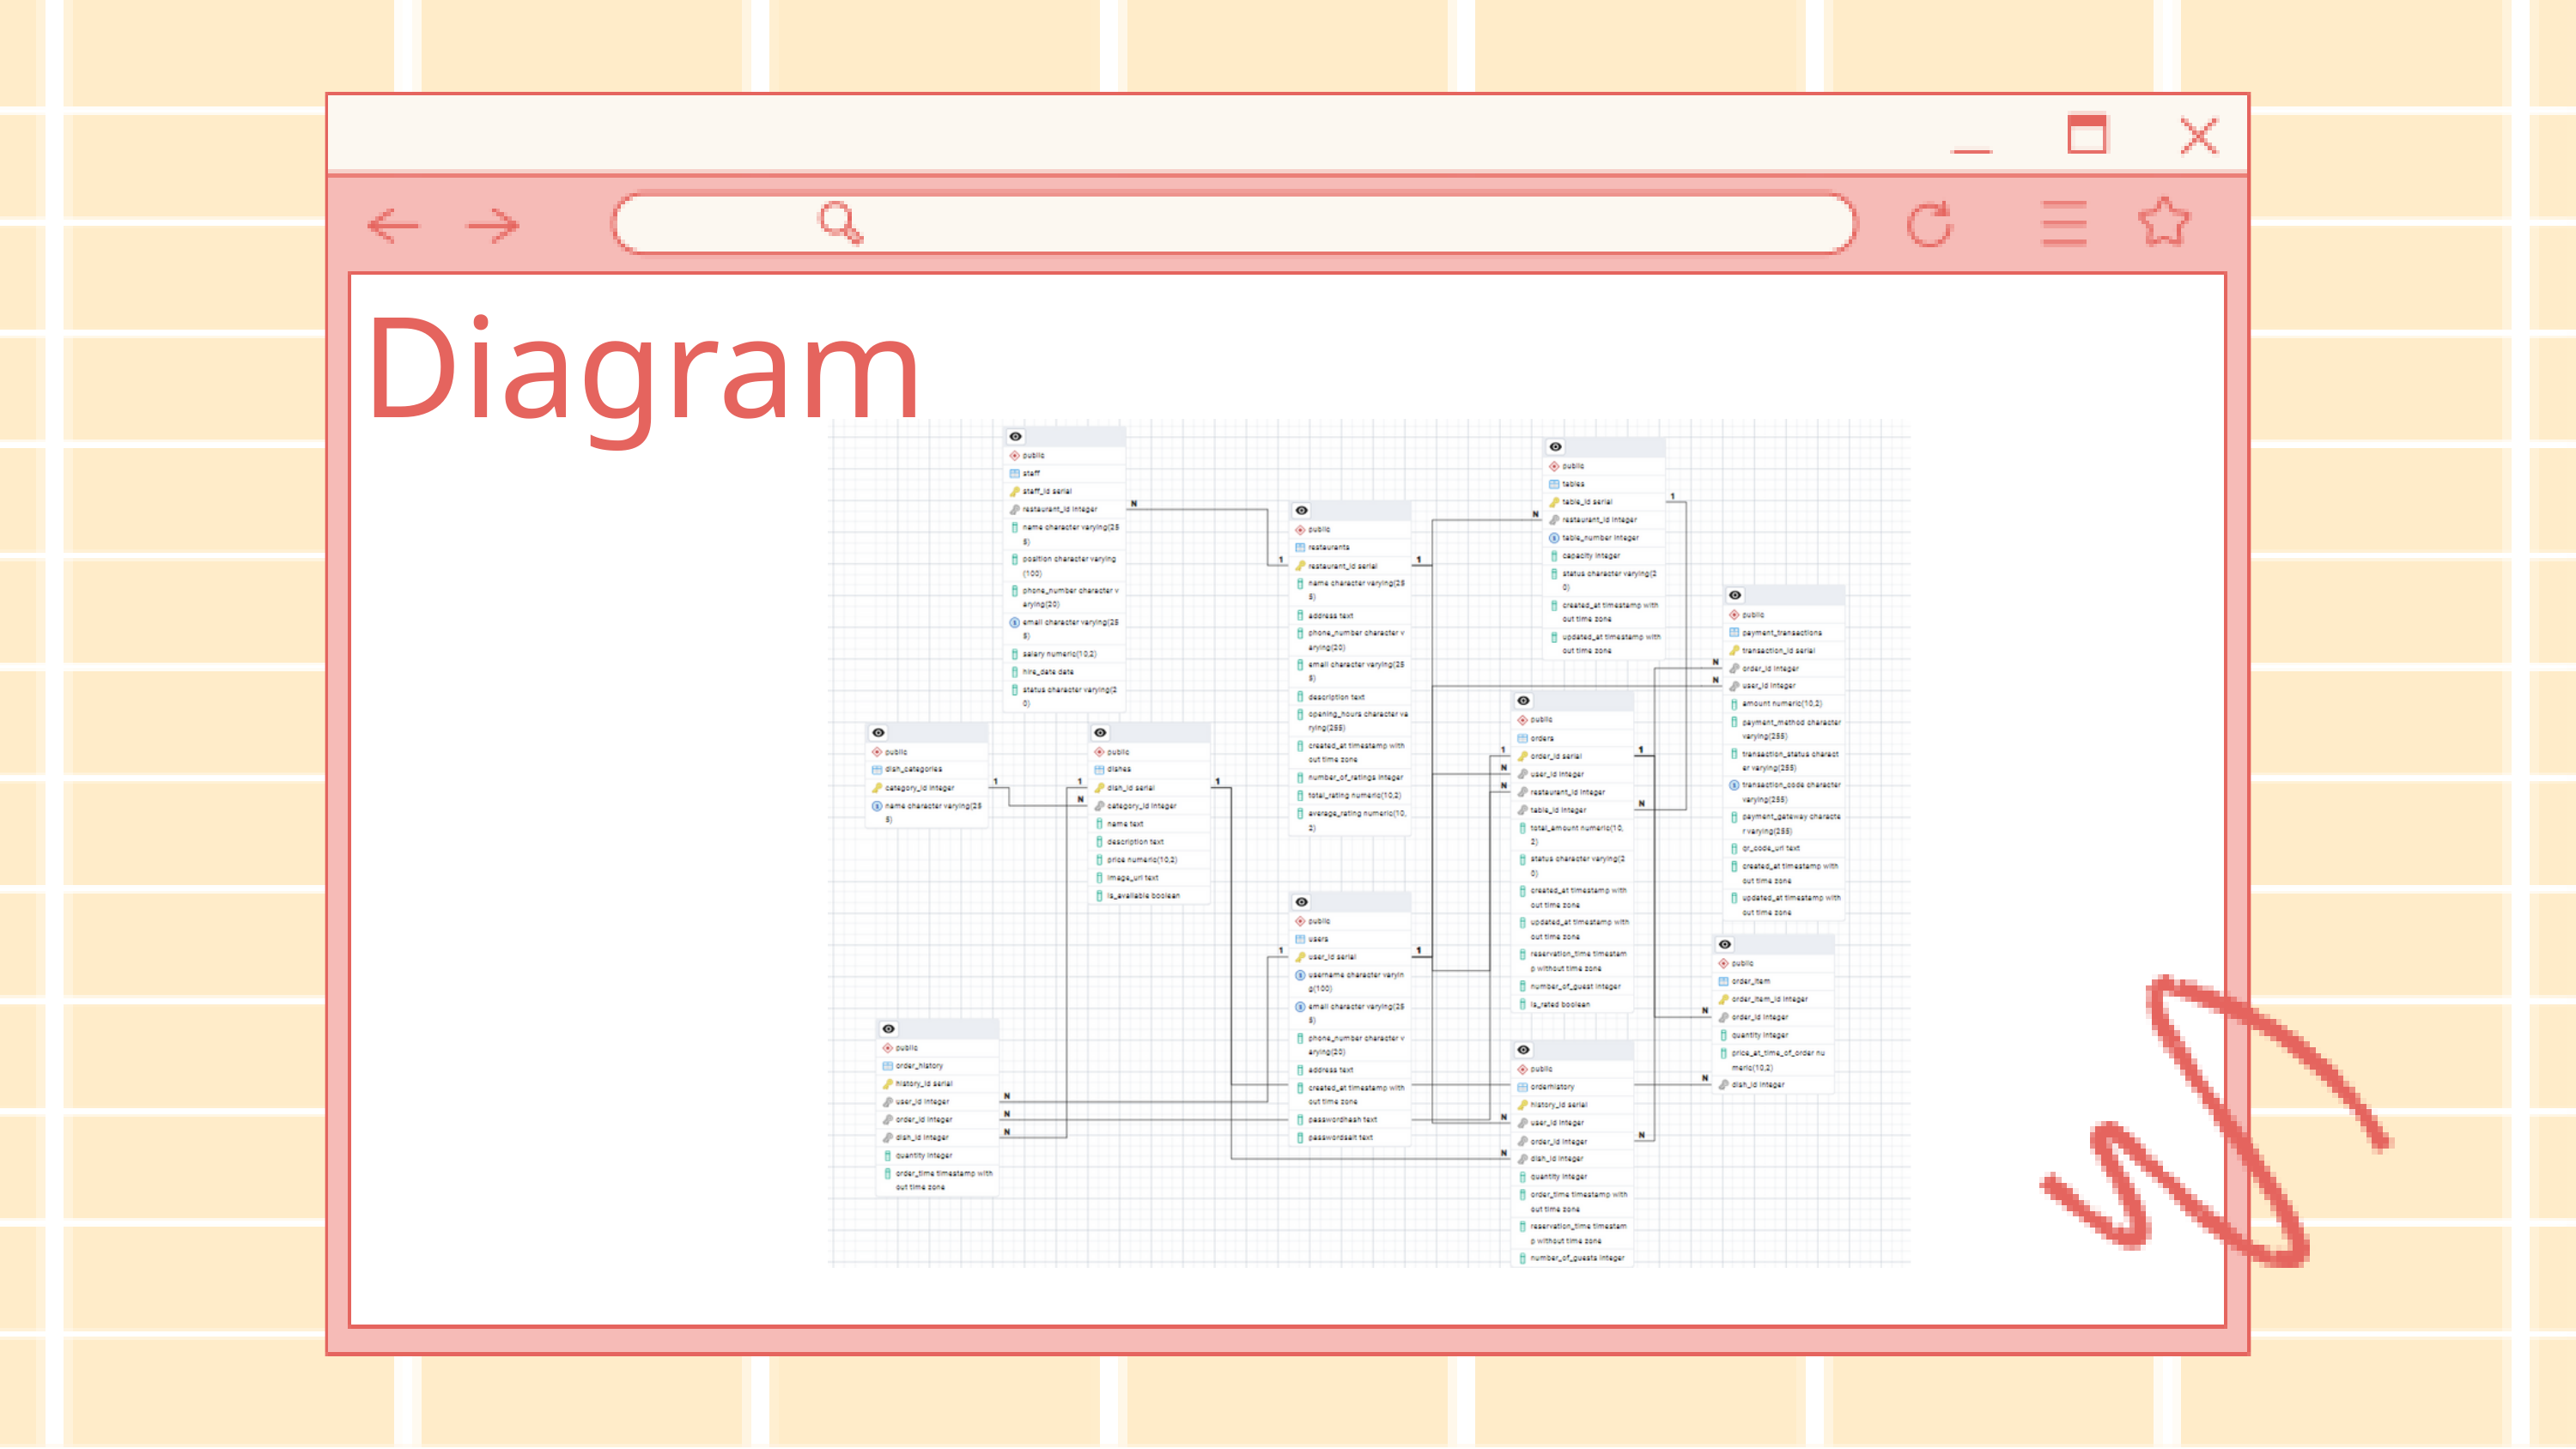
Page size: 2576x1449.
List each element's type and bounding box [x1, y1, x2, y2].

text_box [0, 0, 2576, 1447]
text_box [325, 92, 2251, 1356]
text_box [2257, 974, 2395, 1268]
